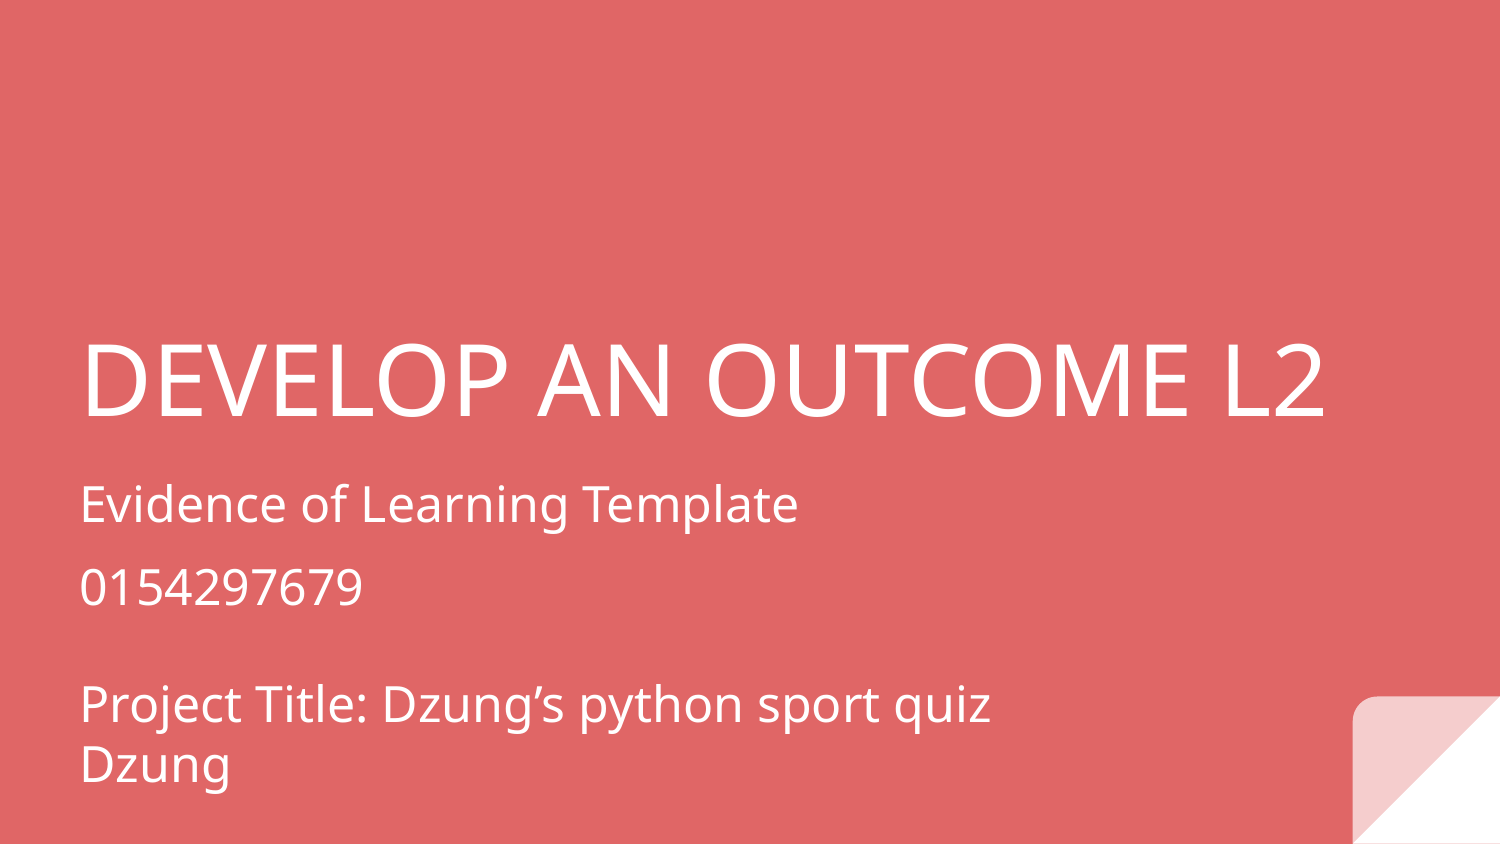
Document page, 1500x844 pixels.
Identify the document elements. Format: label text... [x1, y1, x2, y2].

subtitle Evidence of Learning Template [64, 457, 1413, 529]
subtitle 0154297679 [64, 540, 1413, 612]
subtitle Project Title: Dzung’s python sport quiz Dzung [64, 657, 1413, 729]
title DEVELOP AN OUTCOME L2 [64, 298, 1413, 452]
